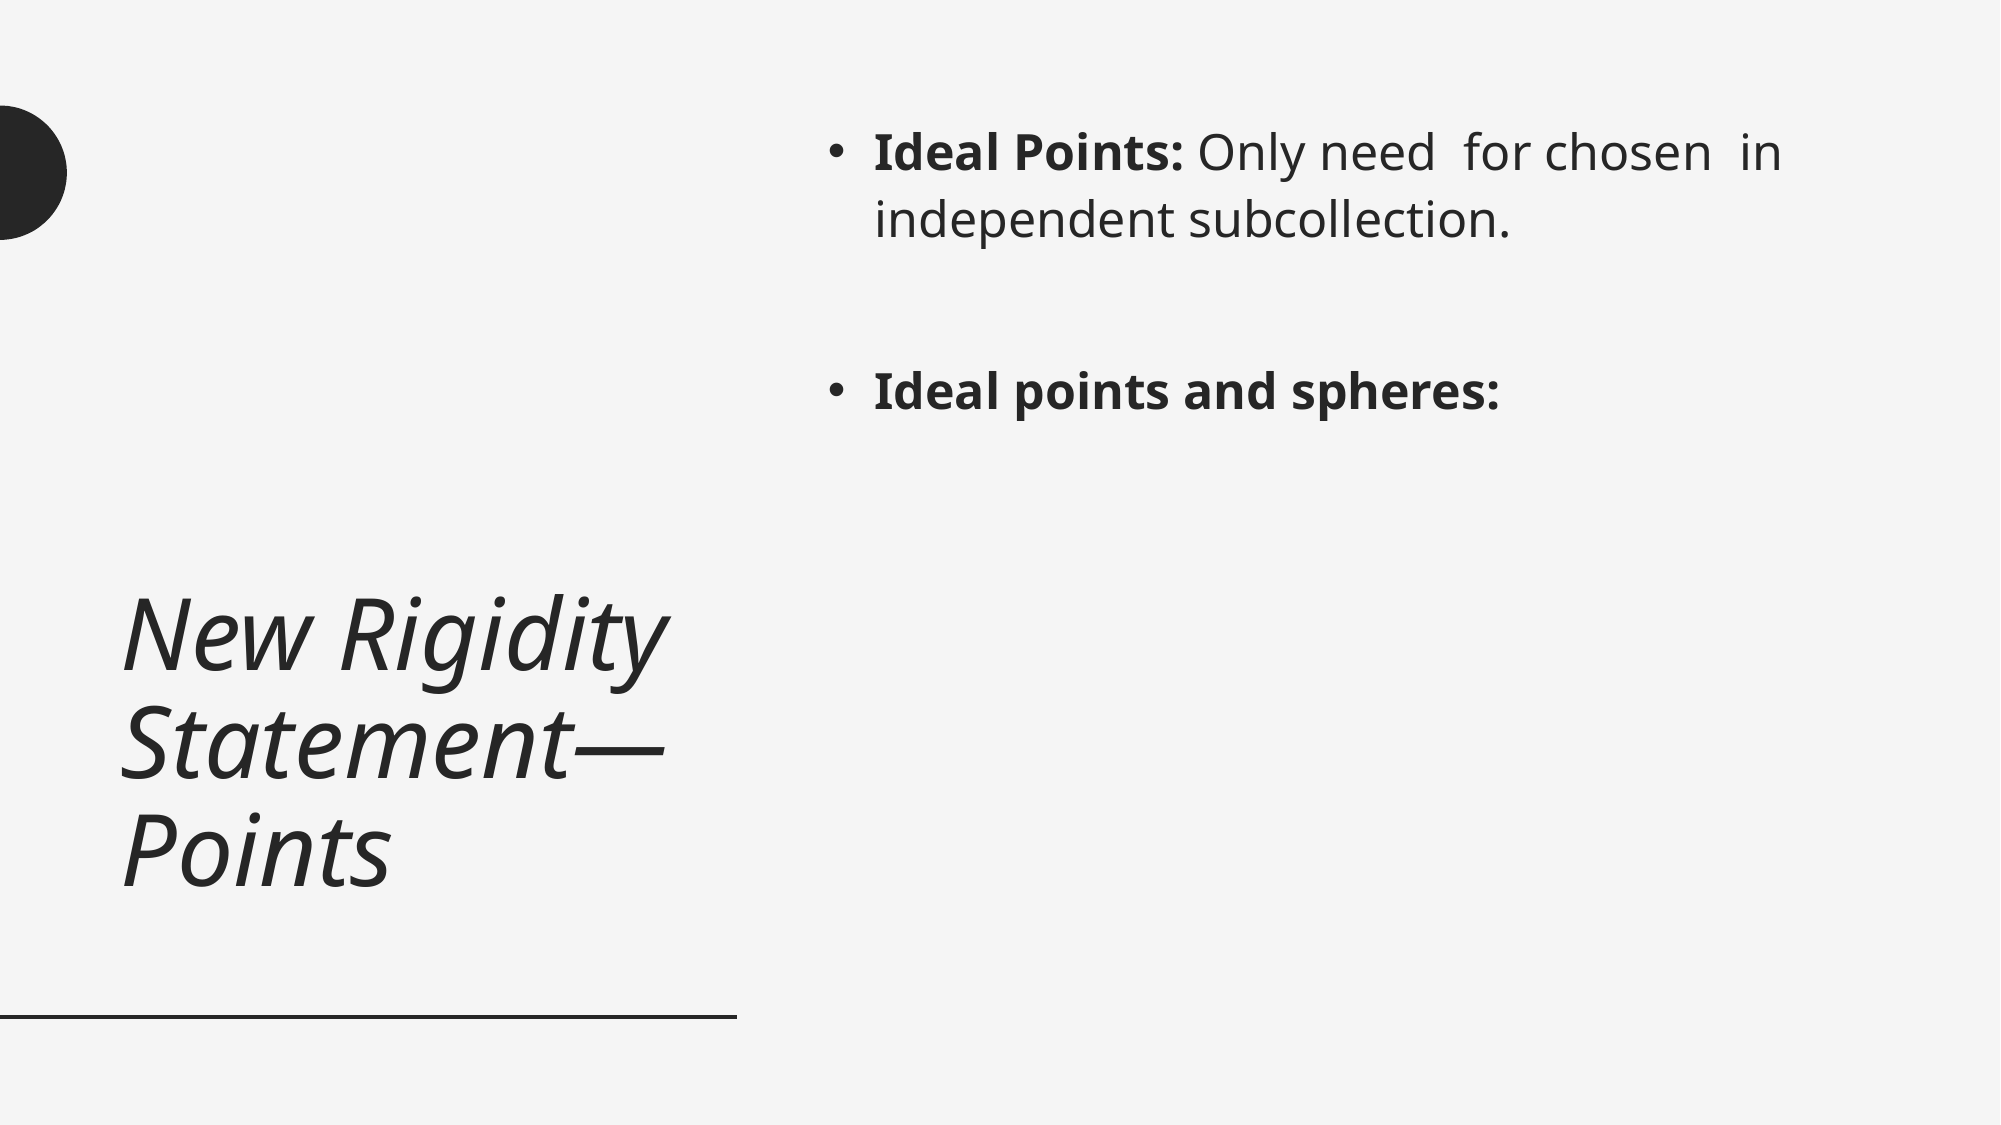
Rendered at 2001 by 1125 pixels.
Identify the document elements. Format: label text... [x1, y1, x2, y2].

text_box [0, 0, 2000, 1125]
title New Rigidity Statement—Points [105, 105, 751, 916]
text_box [0, 105, 67, 240]
